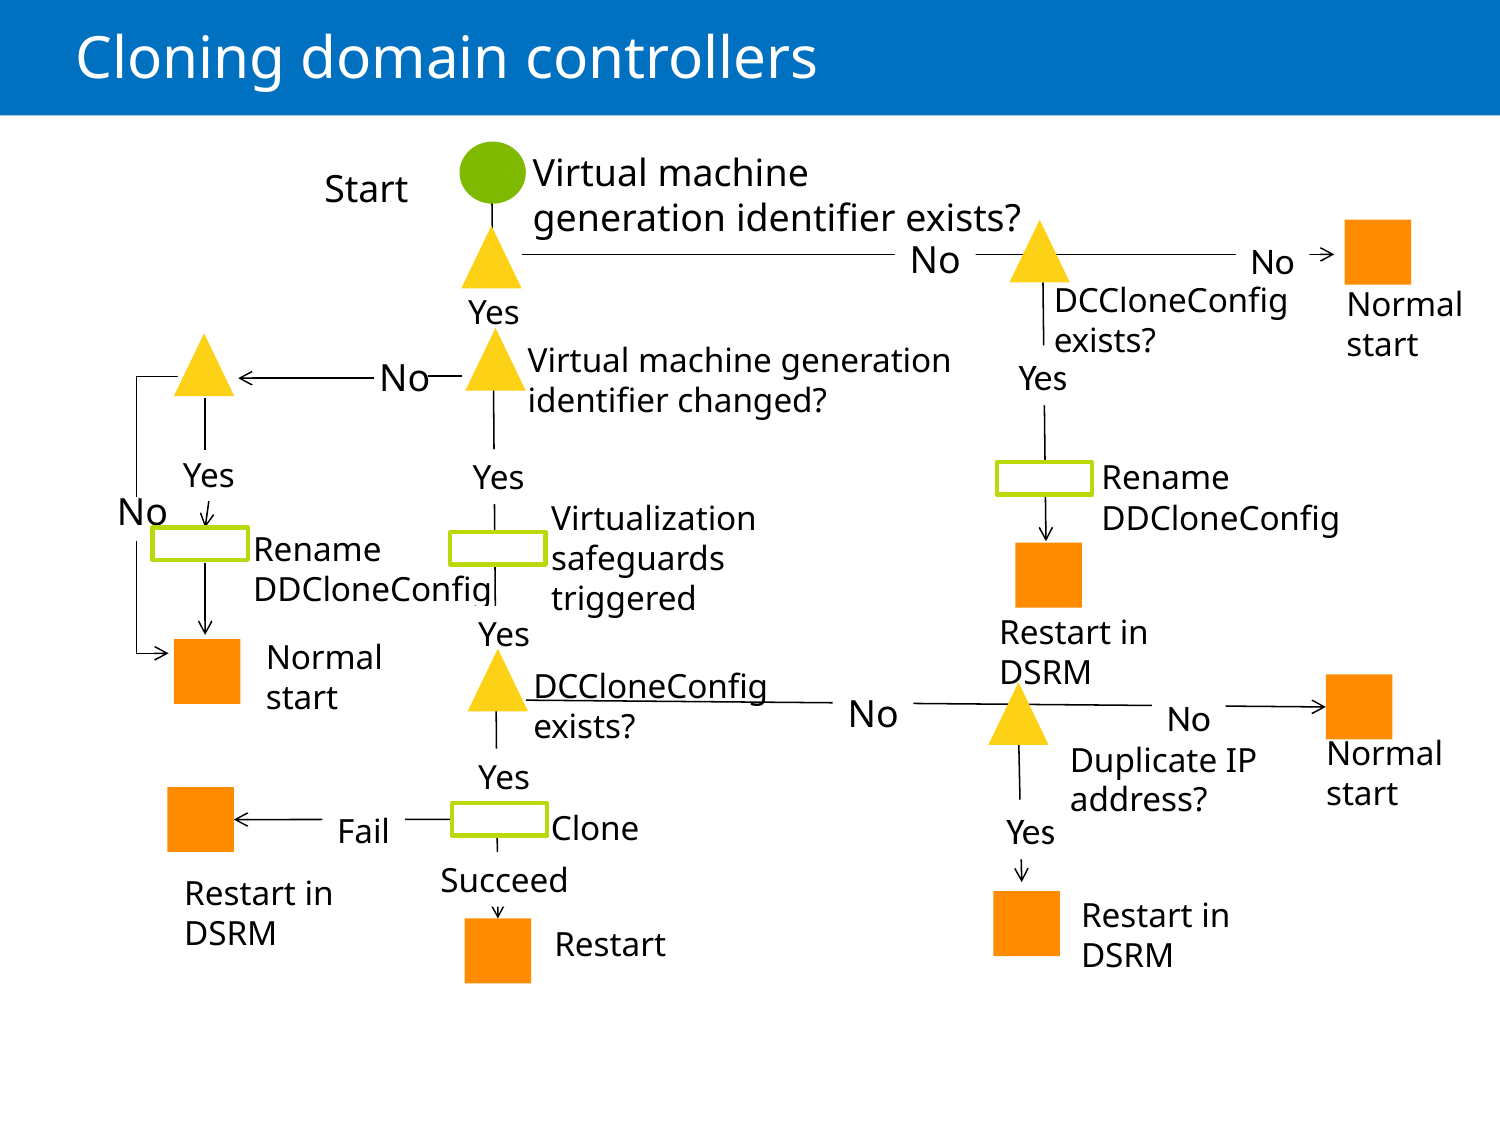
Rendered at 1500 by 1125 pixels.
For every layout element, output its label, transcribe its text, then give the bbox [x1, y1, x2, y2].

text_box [101, 141, 1476, 984]
title Cloning domain controllers [75, 0, 1351, 122]
